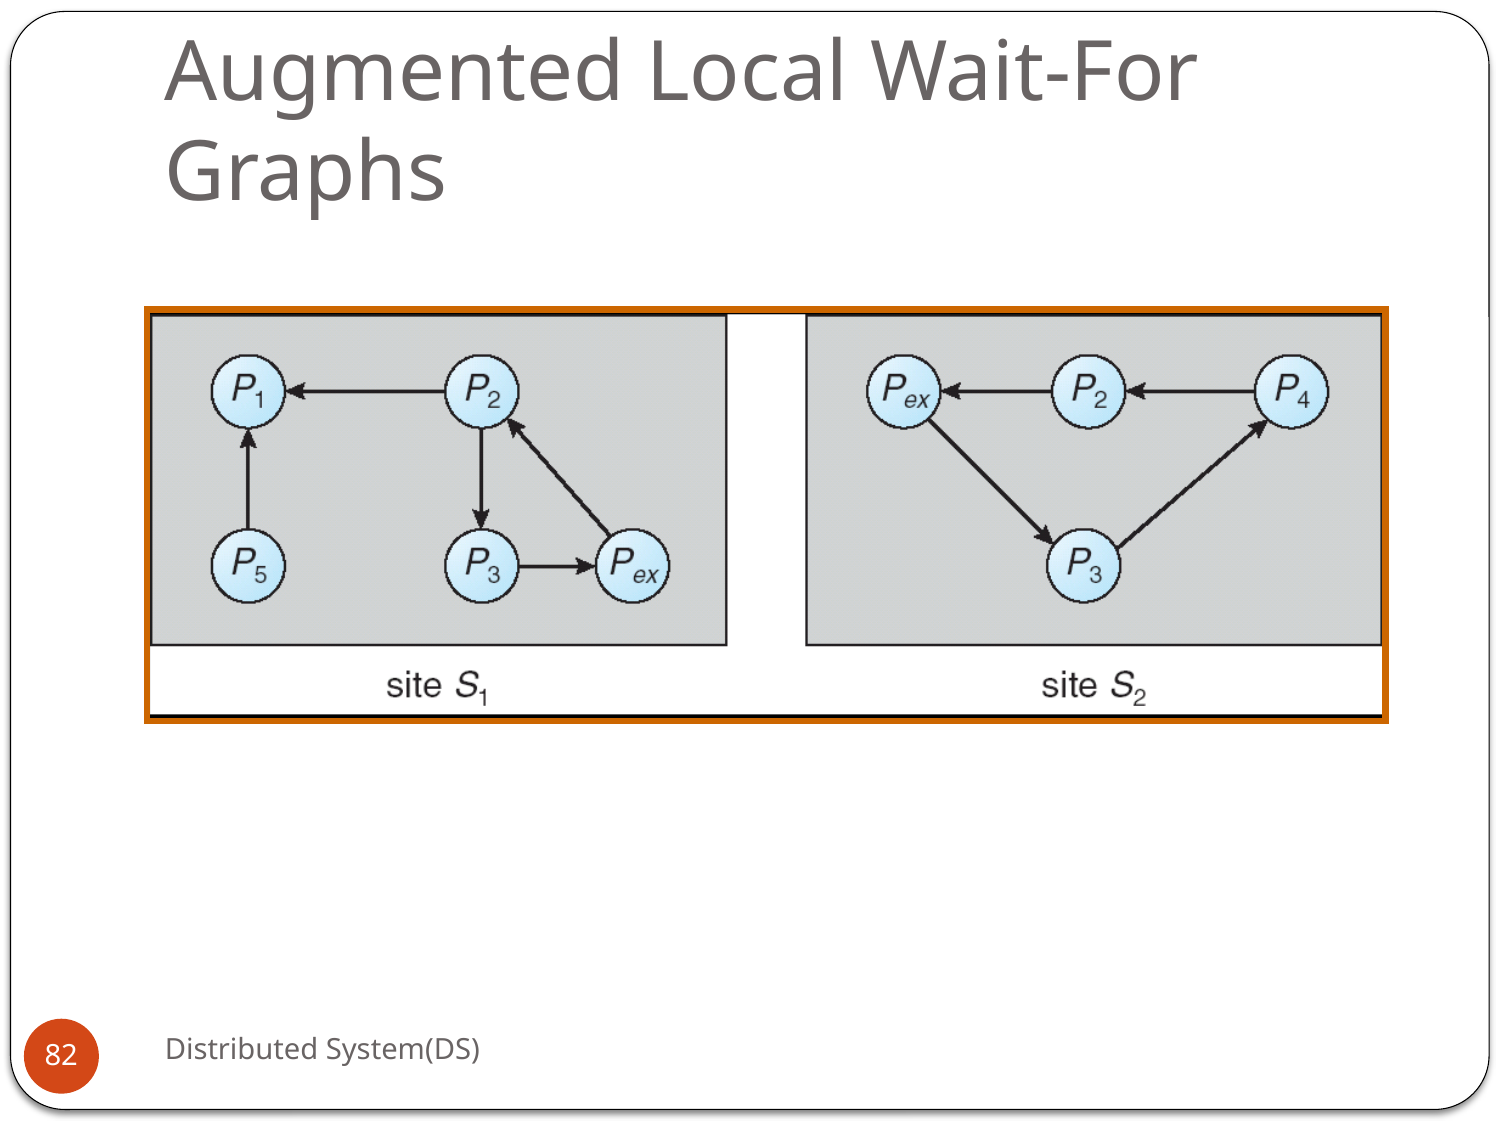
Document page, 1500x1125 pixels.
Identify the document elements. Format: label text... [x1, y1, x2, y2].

slide_number 82 [23, 1018, 99, 1094]
picture [149, 312, 1383, 719]
title Augmented Local Wait-For Graphs [150, 45, 1425, 233]
footer Distributed System(DS) [150, 1012, 800, 1088]
